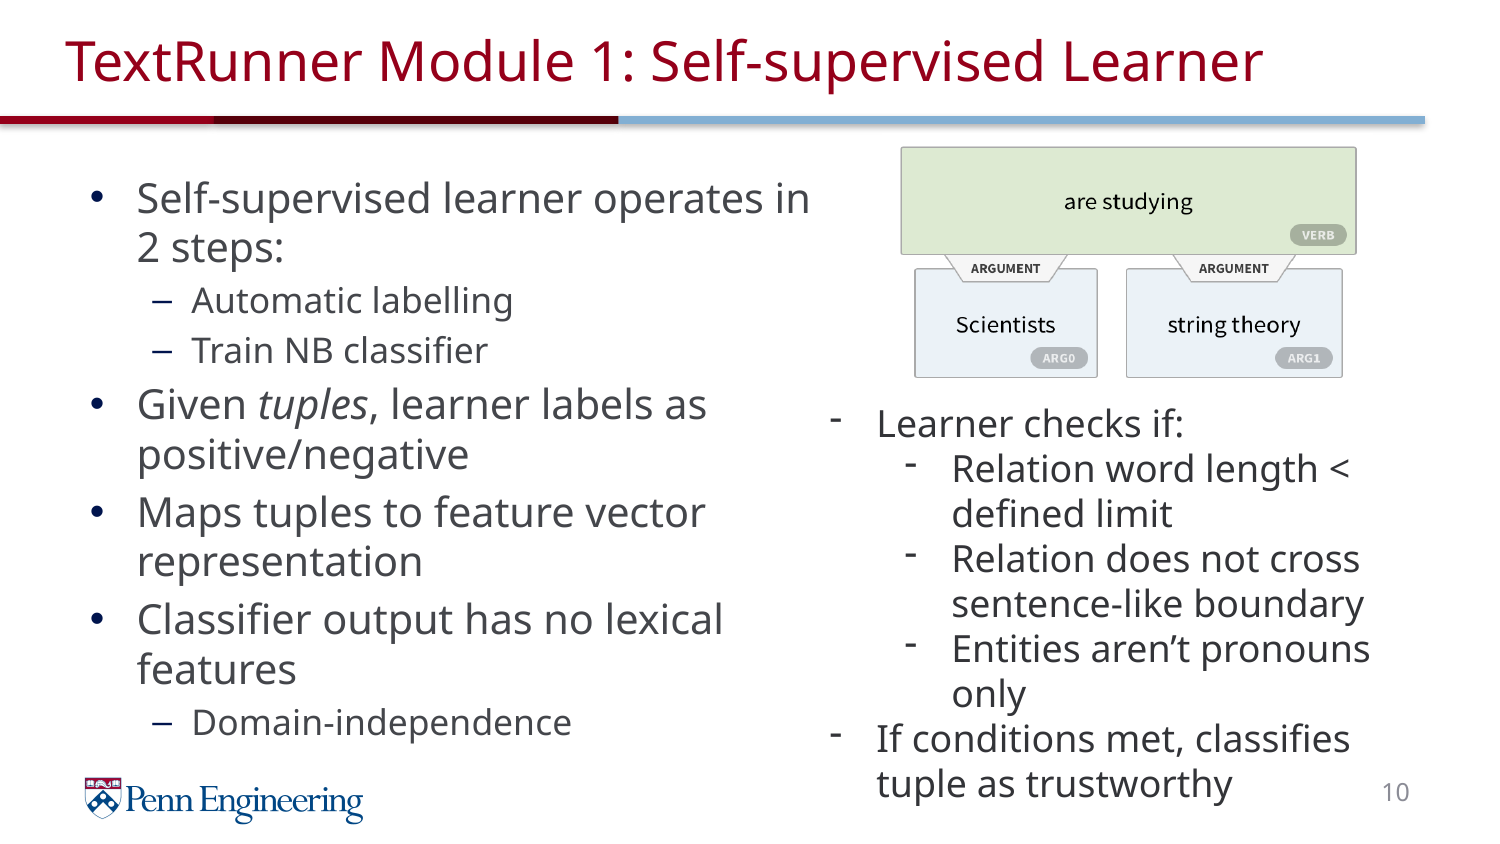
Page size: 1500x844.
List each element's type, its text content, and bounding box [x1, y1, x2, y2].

text_box Learner checks if: Relation word length < defined limit Relation does not cross sentence-like boundary Entities aren’t pronouns only If conditions met, classifies tuple as trustworthy [814, 392, 1441, 813]
title TextRunner Module 1: Self-supervised Learner [50, 2, 1401, 117]
text_box Self-supervised learner operates in 2 steps: Automatic labelling Train NB classifier Given tuples, learner labels as positive/negative Maps tuples to feature vector representation Classifier output has no lexical features Domain-independence [74, 164, 835, 754]
picture [882, 133, 1374, 391]
picture [75, 770, 372, 828]
